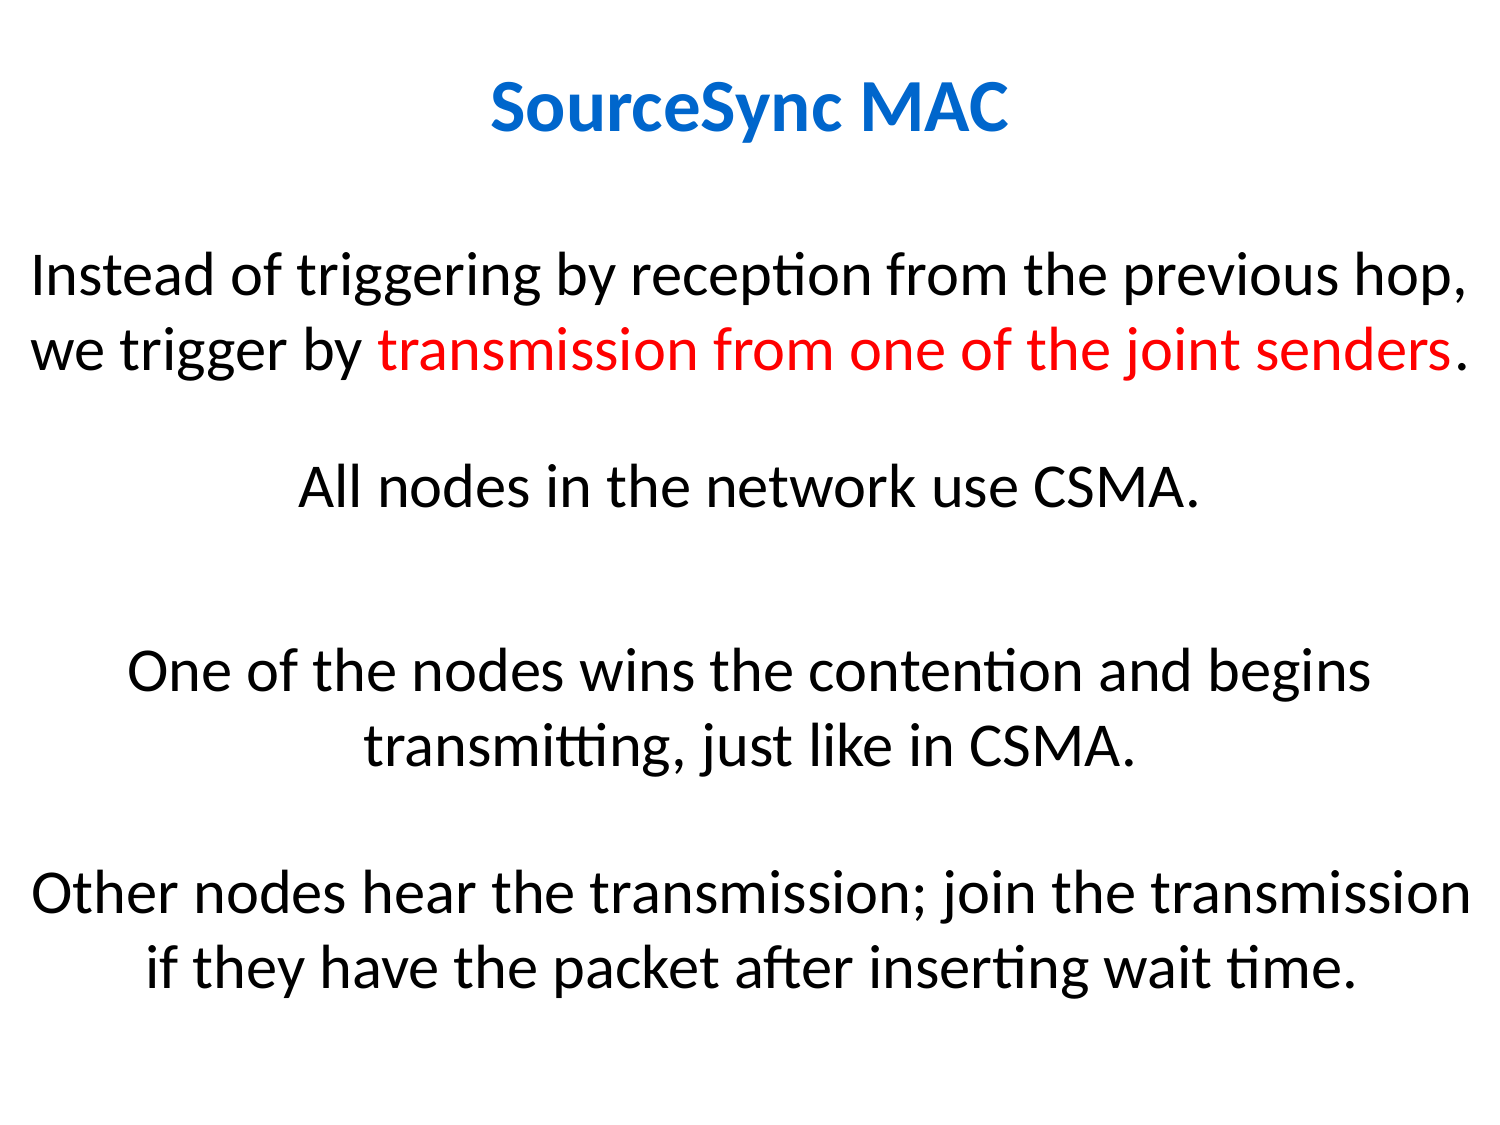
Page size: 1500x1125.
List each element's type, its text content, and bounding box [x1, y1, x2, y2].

text_box One of the nodes wins the contention and begins transmitting, just like in CSMA. [0, 621, 1500, 748]
title SourceSync MAC [75, 7, 1425, 196]
list Instead of triggering by reception from the previous hop, we trigger by transmission from one of the joint senders. [0, 225, 1500, 353]
text_box Other nodes hear the transmission; join the transmission if they have the packet after inserting wait time. [2, 844, 1500, 971]
text_box All nodes in the network use CSMA. [0, 437, 1500, 565]
